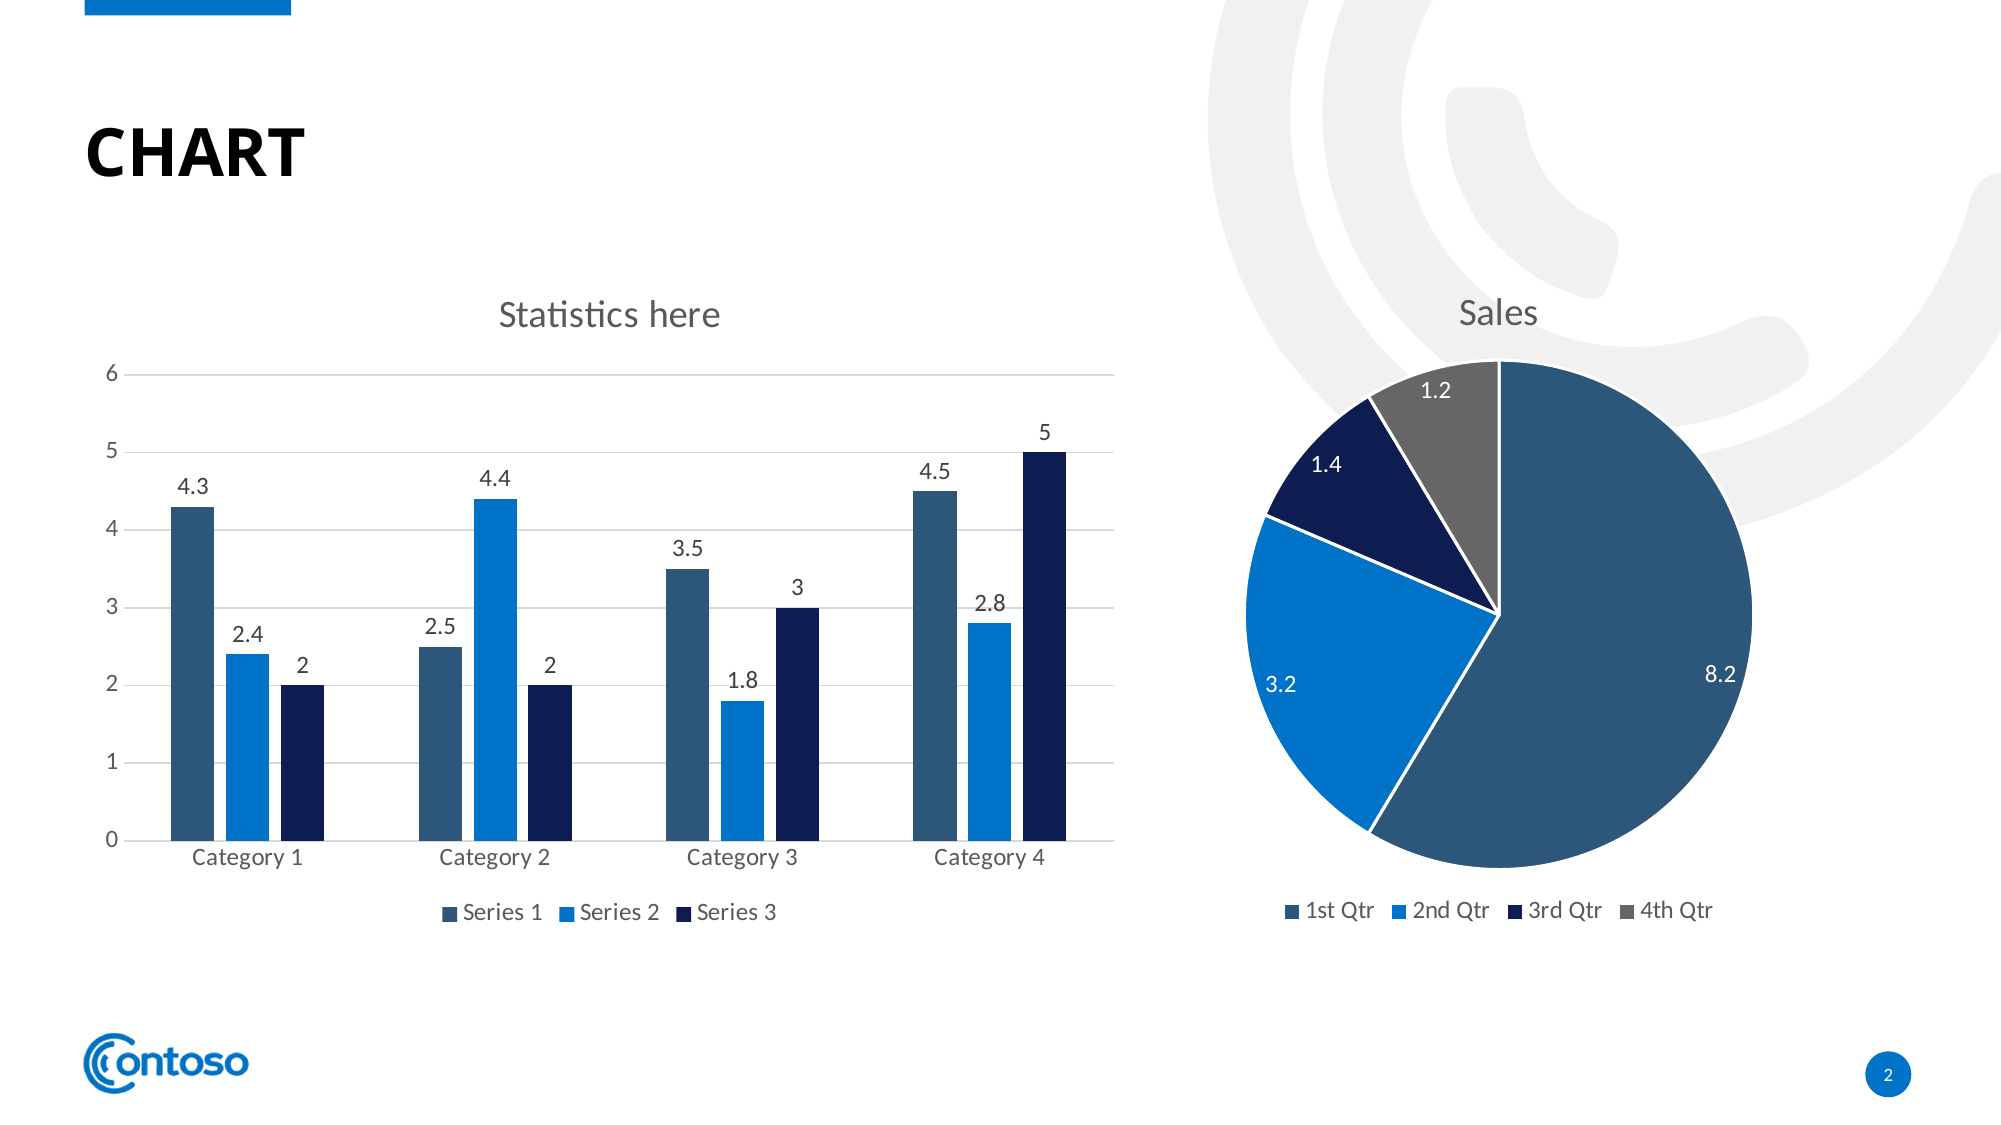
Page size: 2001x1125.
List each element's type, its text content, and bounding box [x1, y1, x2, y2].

picture [77, 1027, 254, 1095]
title Chart [84, 40, 1914, 192]
chart [84, 262, 2000, 934]
slide_number 2 [1864, 1059, 1913, 1090]
